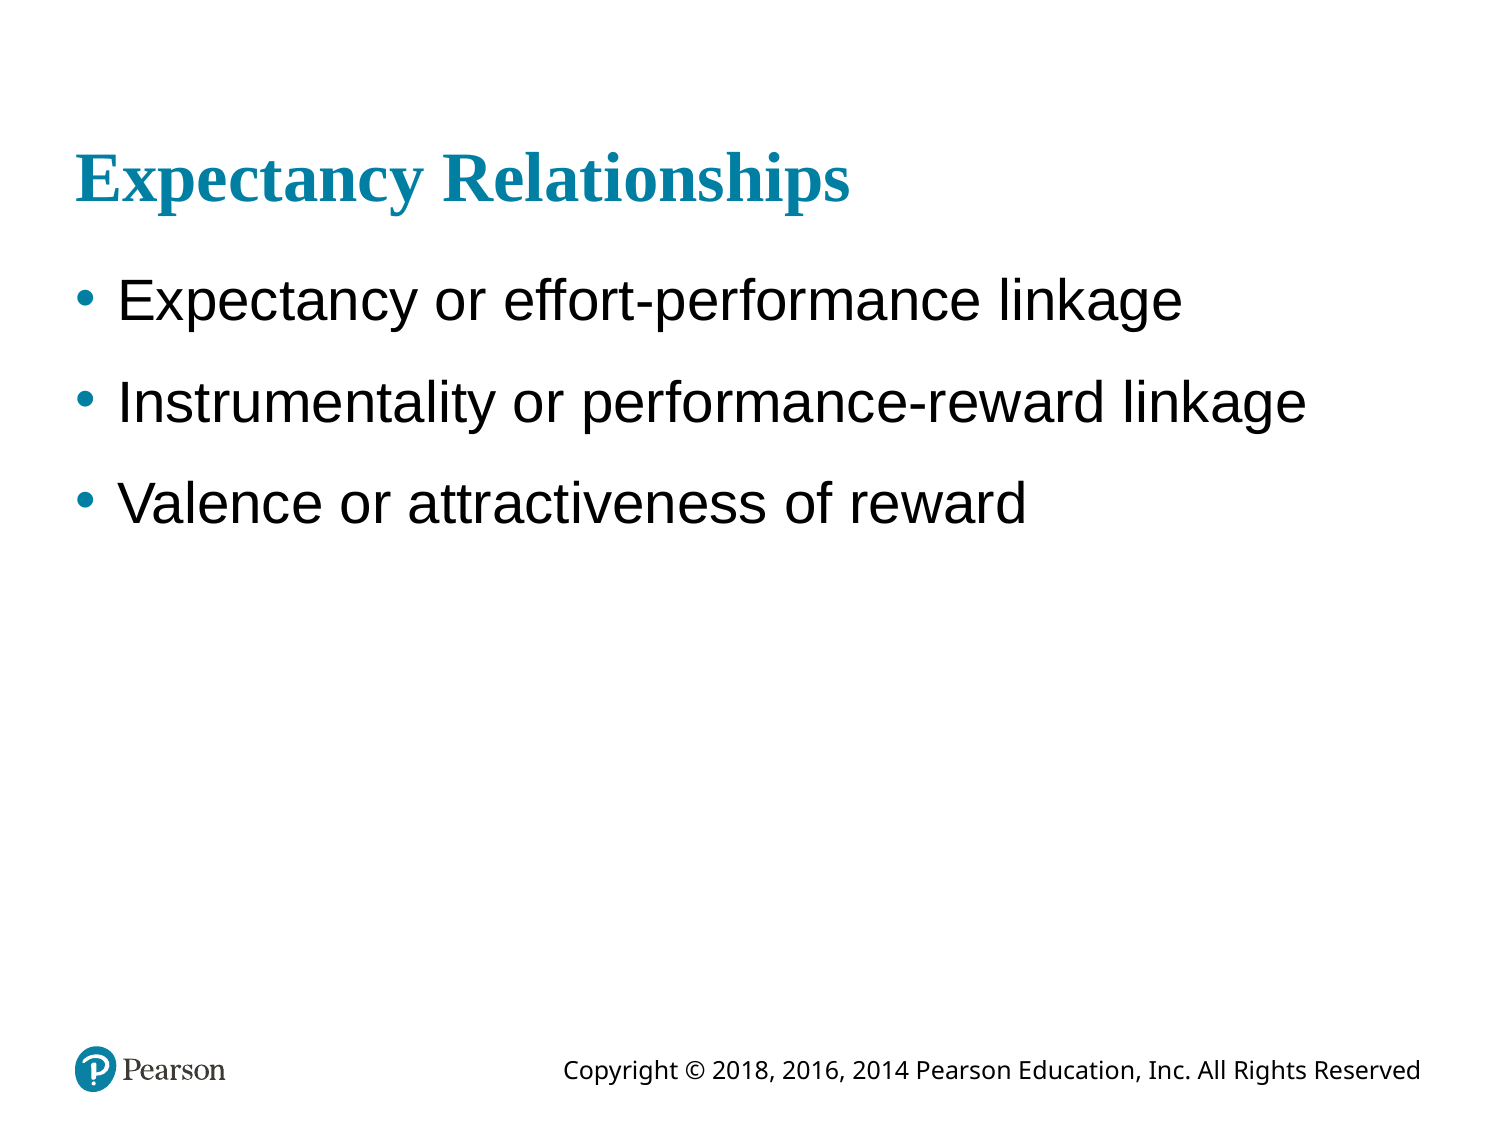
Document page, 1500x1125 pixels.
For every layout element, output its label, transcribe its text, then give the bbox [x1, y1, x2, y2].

list Expectancy or effort-performance linkage Instrumentality or performance-reward linkage Valence or attractiveness of reward [75, 262, 1425, 1005]
title Expectancy Relationships [75, 35, 1425, 216]
